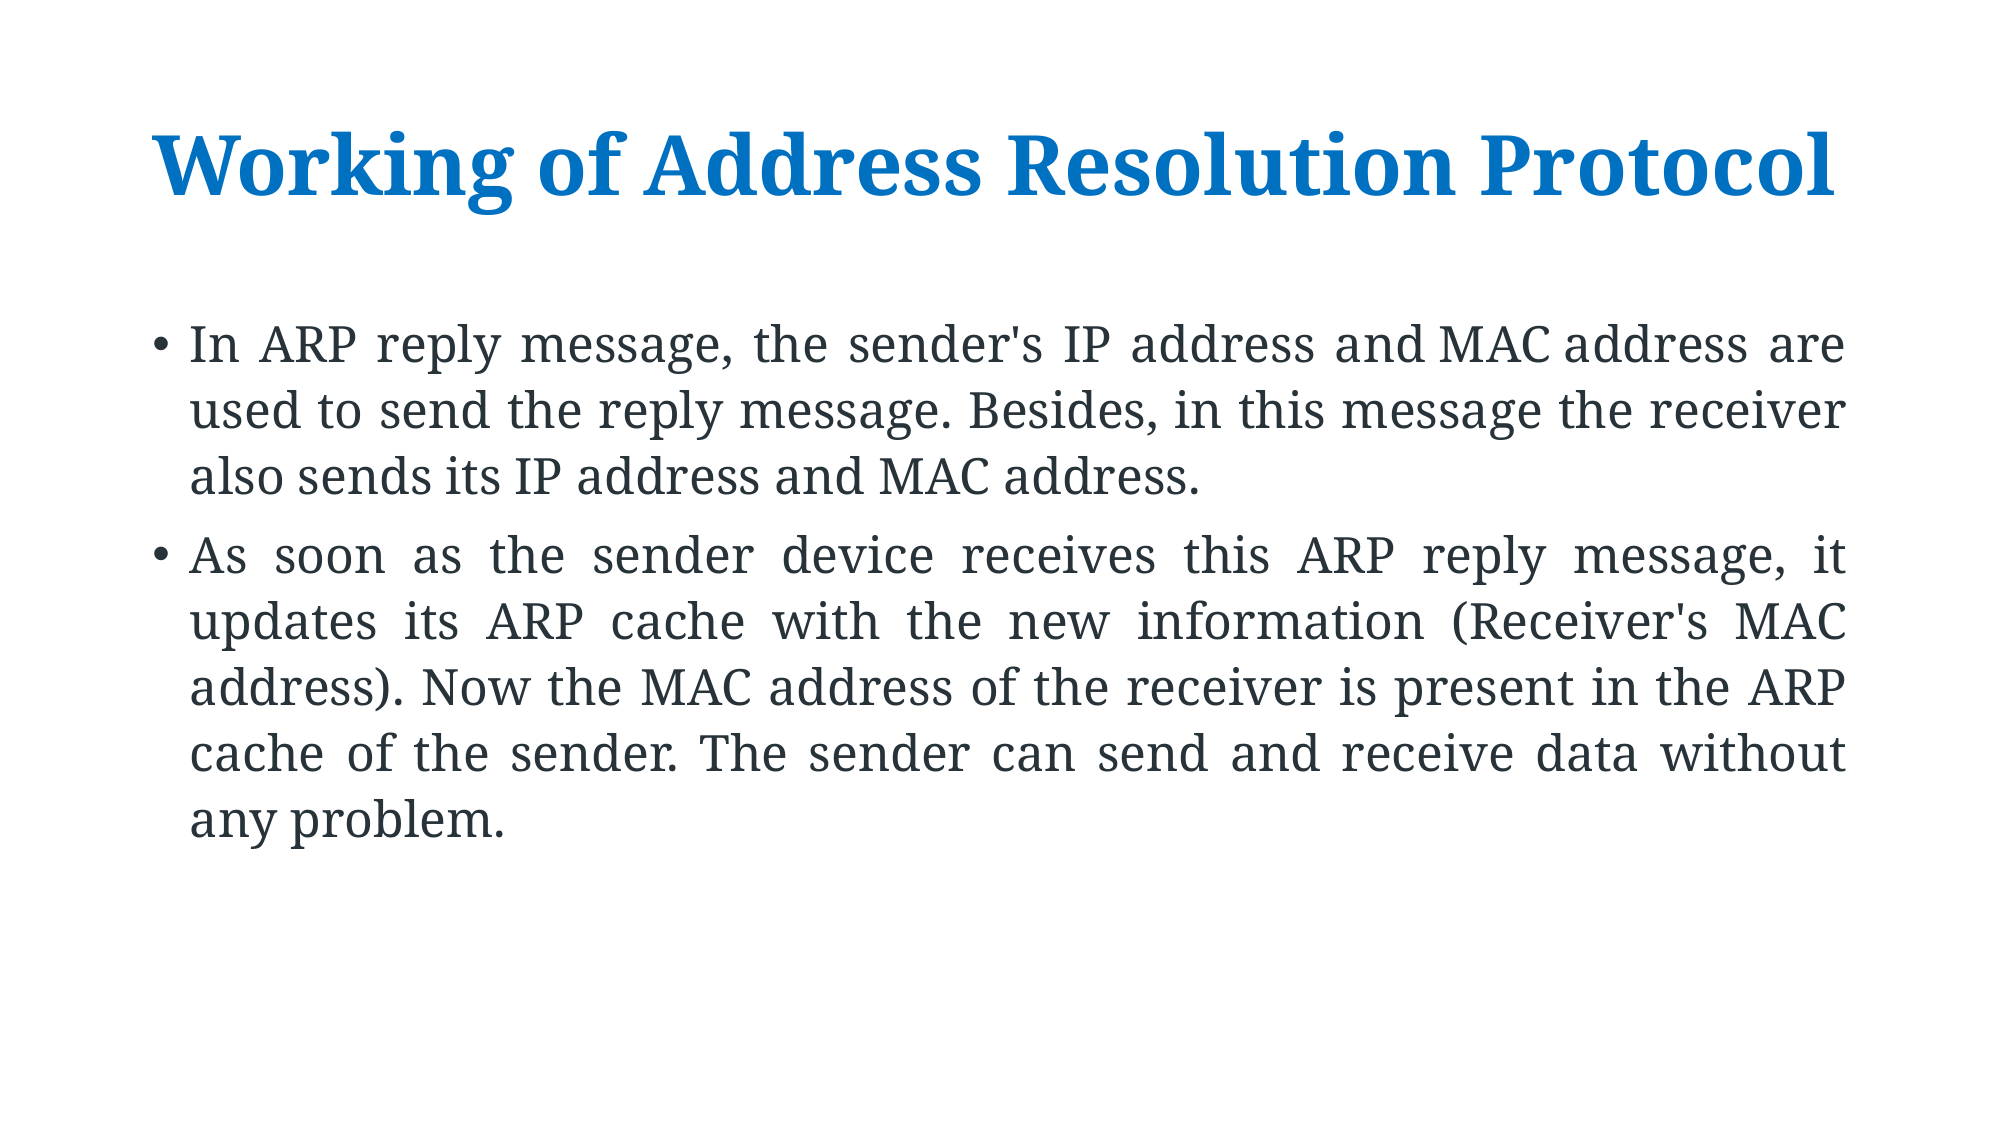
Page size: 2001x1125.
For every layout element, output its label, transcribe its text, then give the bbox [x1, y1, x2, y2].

list In ARP reply message, the sender's IP address and MAC address are used to send the reply message. Besides, in this message the receiver also sends its IP address and MAC address. As soon as the sender device receives this ARP reply message, it updates its ARP cache with the new information (Receiver's MAC address). Now the MAC address of the receiver is present in the ARP cache of the sender. The sender can send and receive data without any problem. [137, 299, 1863, 1014]
title Working of Address Resolution Protocol [137, 59, 1863, 278]
